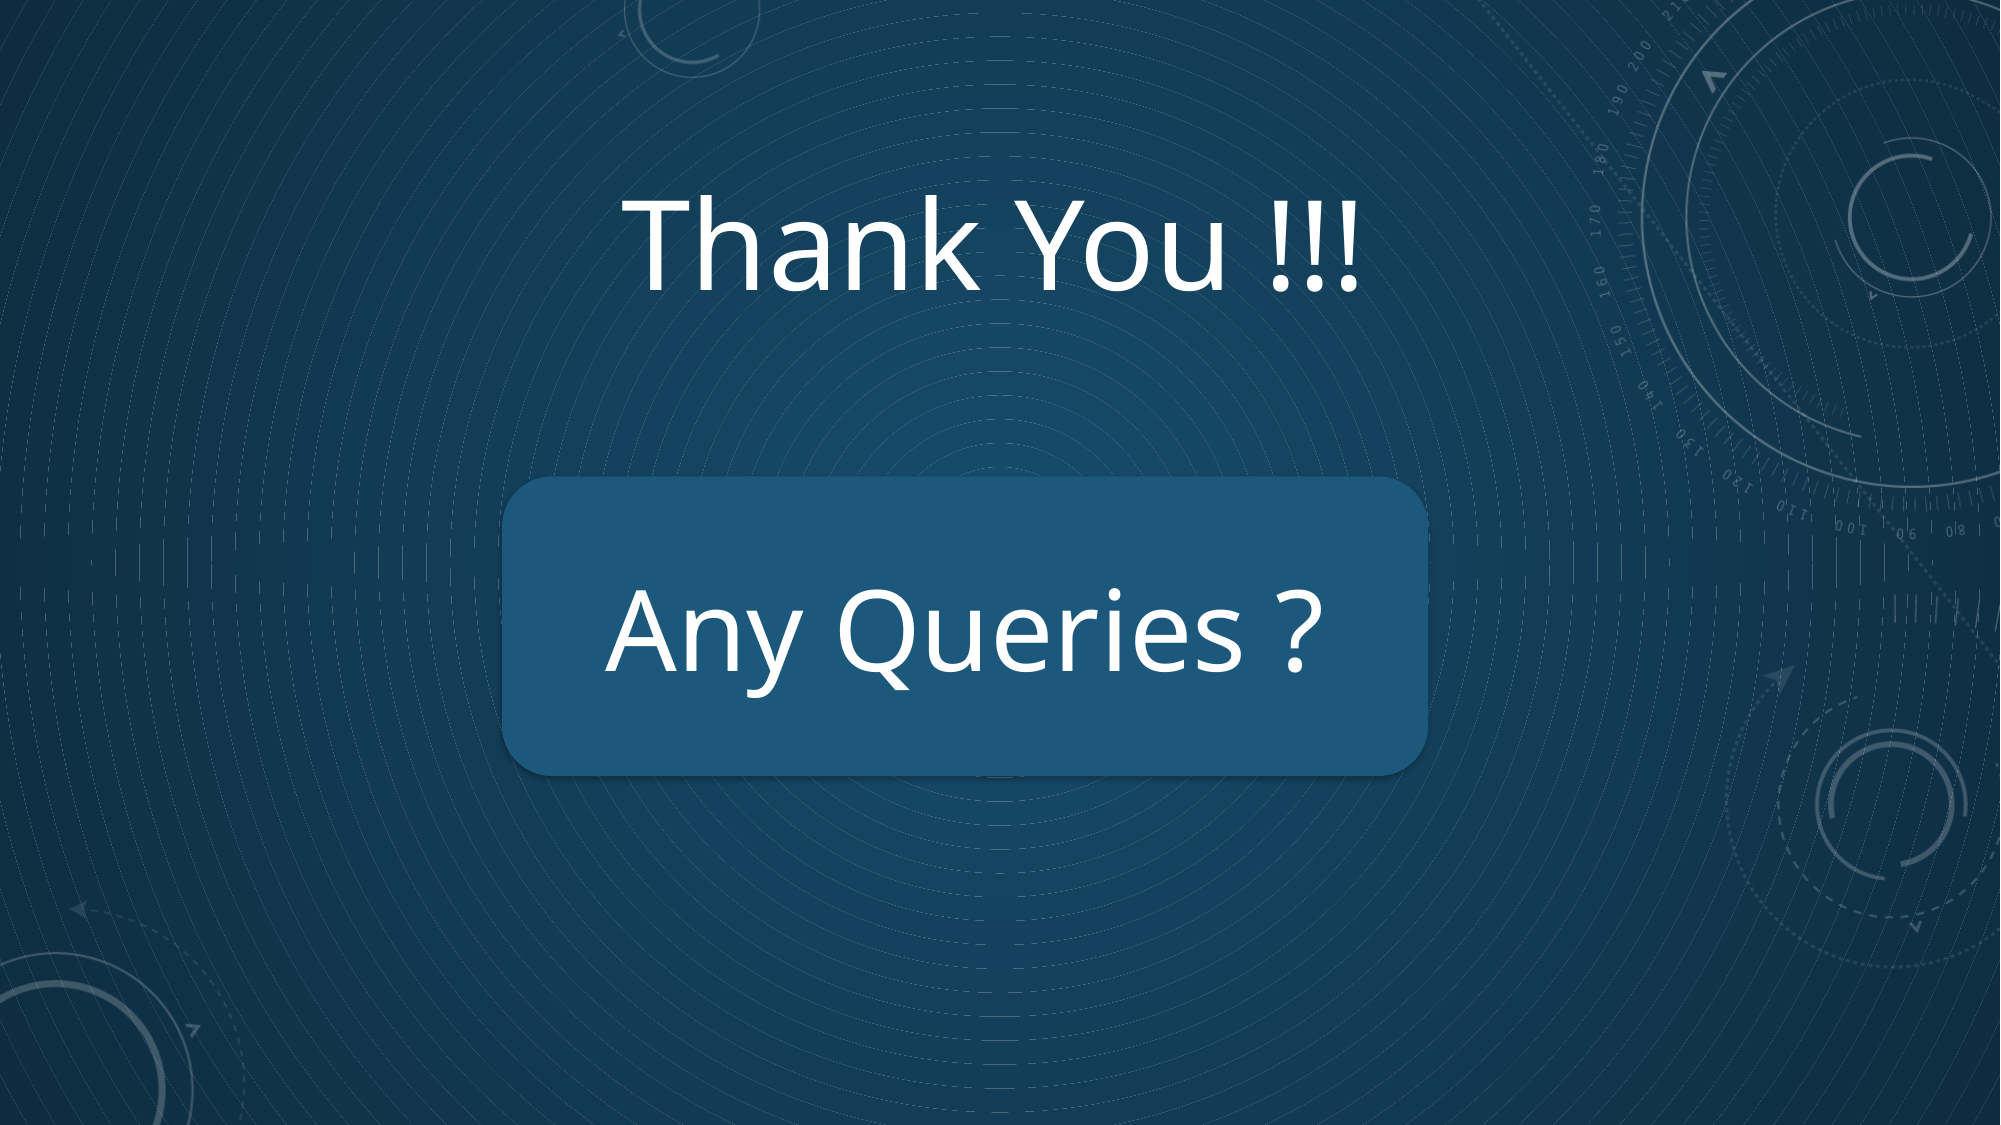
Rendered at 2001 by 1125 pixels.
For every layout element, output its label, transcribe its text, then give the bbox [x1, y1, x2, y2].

text_box Thank You !!! [247, 158, 1740, 477]
text_box Any Queries ? [500, 474, 1430, 778]
picture [0, 0, 2000, 1125]
